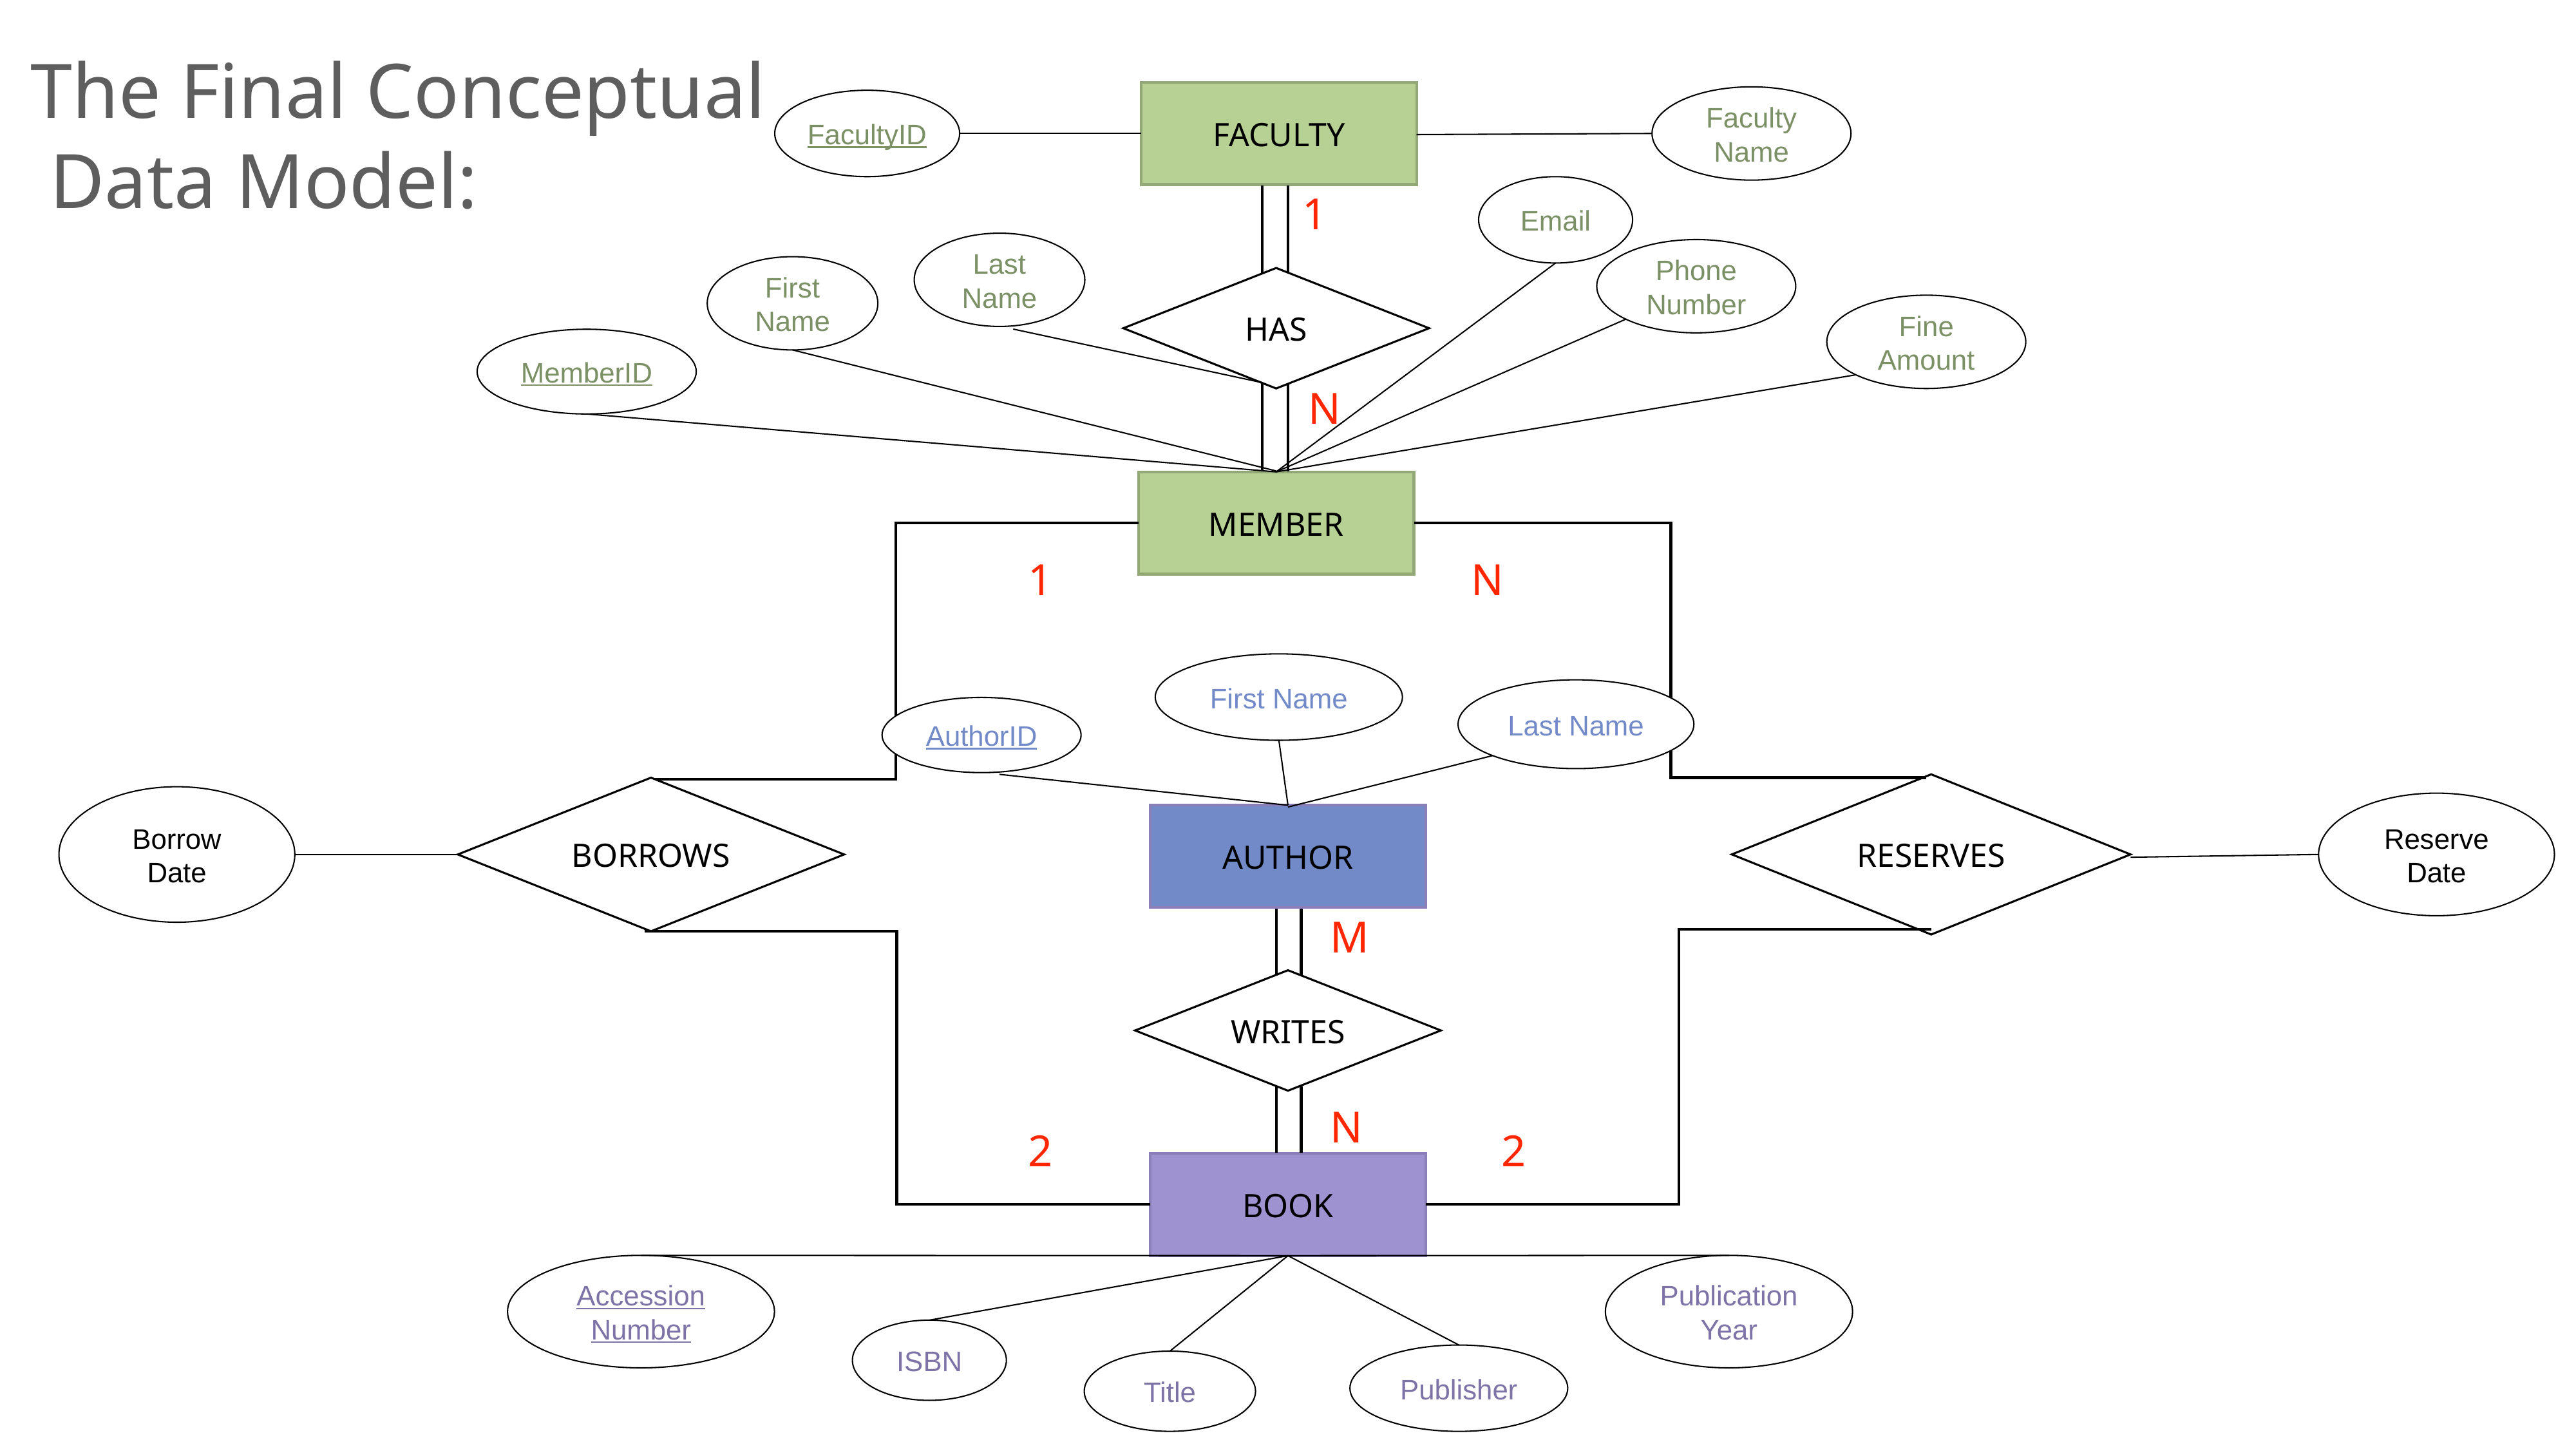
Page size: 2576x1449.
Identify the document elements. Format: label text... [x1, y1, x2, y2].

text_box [1276, 374, 1857, 472]
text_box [645, 931, 1151, 1205]
text_box Fine Amount [1826, 295, 2026, 389]
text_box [1170, 1321, 1289, 1352]
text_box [1287, 755, 1493, 808]
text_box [654, 522, 1139, 780]
text_box First Name [707, 256, 878, 350]
text_box AUTHOR [1150, 806, 1426, 908]
text_box RESERVES [1732, 774, 2130, 934]
text_box FacultyID [775, 90, 960, 177]
text_box WRITES [1151, 970, 1425, 1091]
text_box Phone Number [1596, 239, 1796, 333]
text_box First Name [1155, 654, 1403, 741]
text_box BOOK [1150, 1153, 1426, 1255]
text_box MemberID [477, 329, 697, 414]
text_box MEMBER [1138, 472, 1414, 574]
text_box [586, 413, 1276, 472]
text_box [2130, 854, 2319, 858]
text_box Faculty Name [1652, 86, 1852, 180]
text_box The Final Conceptual Data Model: [24, 37, 772, 229]
text_box Title [1084, 1350, 1256, 1432]
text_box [999, 774, 1278, 806]
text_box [929, 1255, 1287, 1321]
text_box Reserve Date [2318, 793, 2555, 916]
text_box Accession Number [507, 1255, 775, 1368]
text_box Last Name [914, 233, 1085, 327]
text_box N [1324, 1094, 1368, 1157]
text_box FACULTY [1141, 82, 1417, 185]
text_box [792, 350, 1276, 471]
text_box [1276, 263, 1556, 374]
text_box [1425, 929, 1931, 1205]
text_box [1287, 1255, 1459, 1345]
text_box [1414, 522, 1927, 778]
text_box 1 [1296, 181, 1333, 244]
text_box Publication Year [1605, 1255, 1853, 1368]
text_box Email [1479, 176, 1633, 263]
text_box Borrow Date [59, 786, 295, 923]
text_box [1416, 133, 1653, 135]
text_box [1556, 319, 1626, 374]
text_box M [1325, 904, 1375, 967]
text_box HAS [1123, 268, 1276, 350]
text_box BORROWS [459, 777, 844, 930]
text_box ISBN [852, 1320, 1007, 1401]
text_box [1278, 740, 1289, 806]
text_box Publisher [1350, 1345, 1568, 1432]
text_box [1013, 328, 1263, 471]
